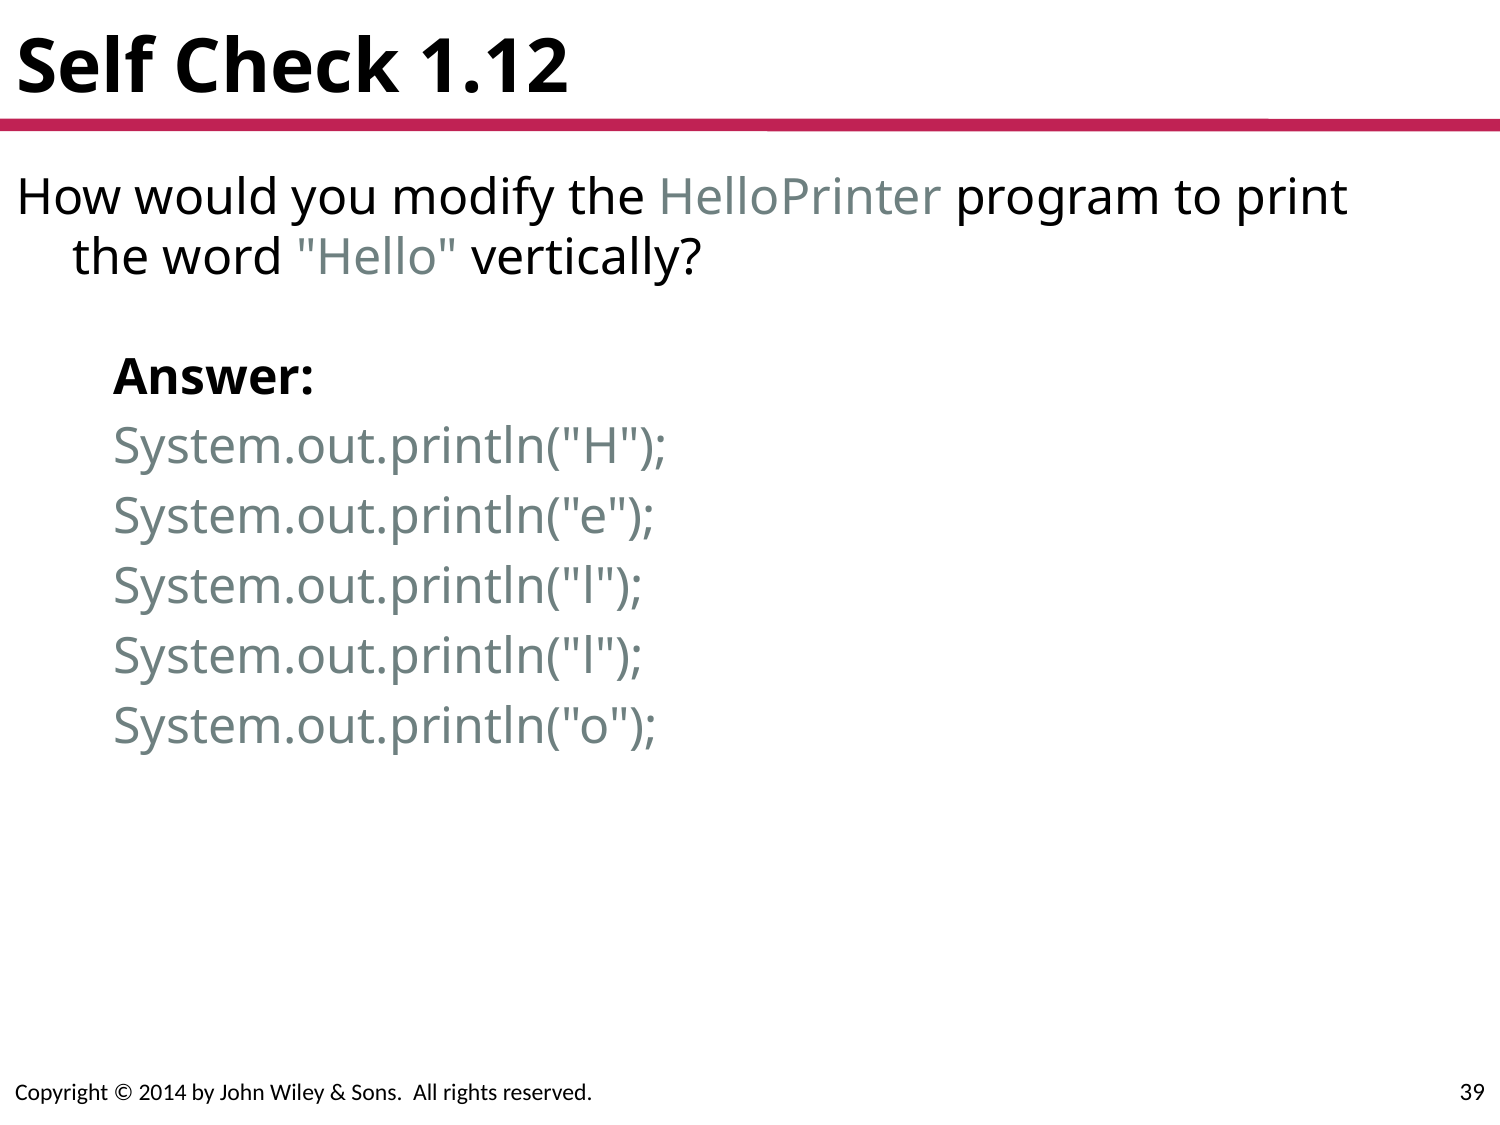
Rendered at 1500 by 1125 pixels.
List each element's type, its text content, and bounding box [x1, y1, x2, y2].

list Answer: System.out.println("H"); System.out.println("e"); System.out.println("l"); System.out.println("l"); System.out.println("o"); [98, 336, 1450, 801]
list How would you modify the HelloPrinter program to print the word "Hello" vertically? [1, 157, 1425, 302]
title Self Check 1.12 [1, 0, 1500, 125]
